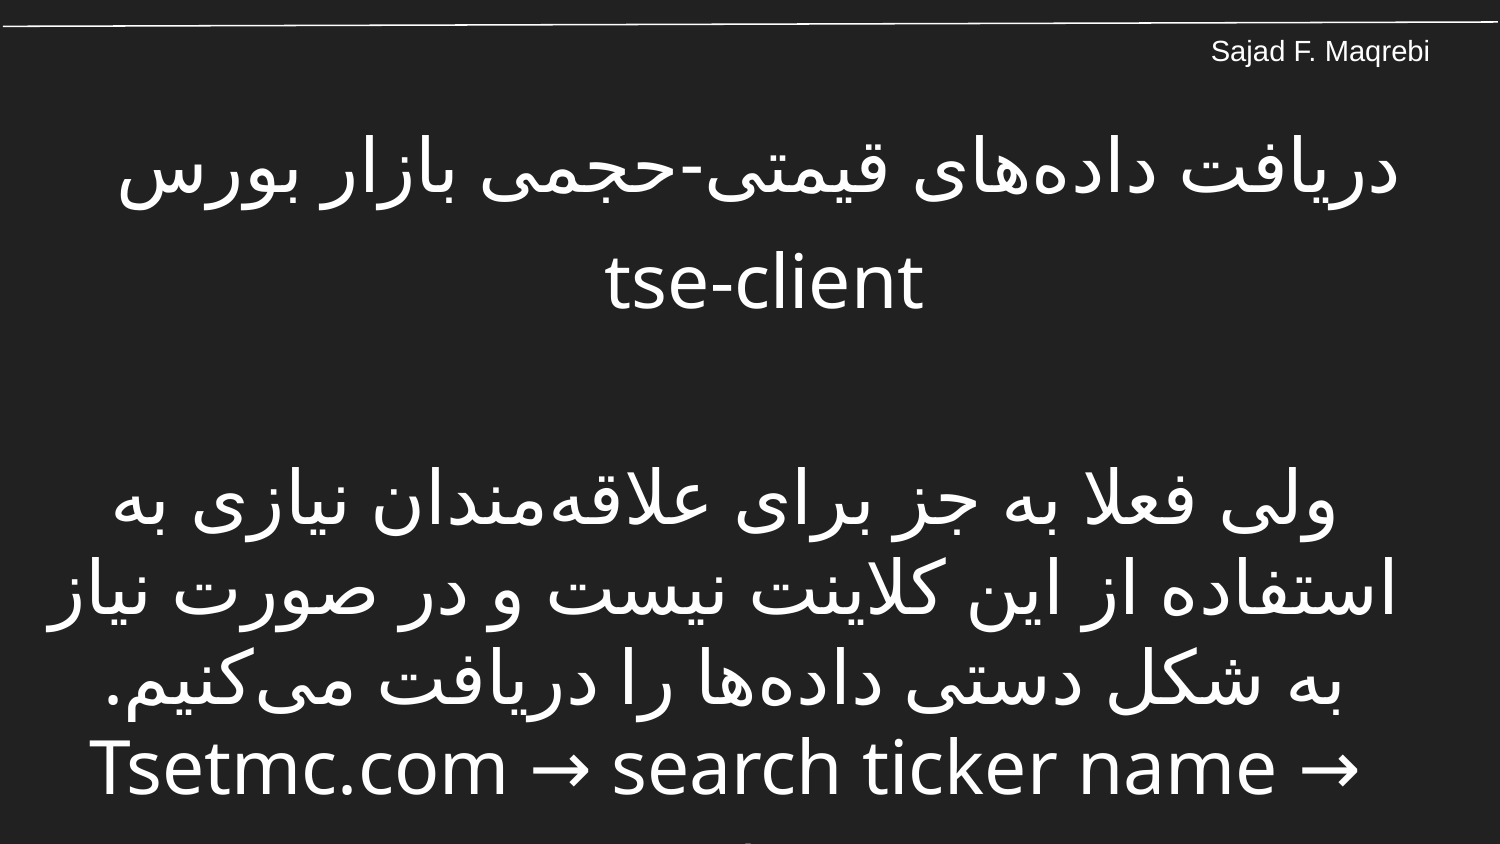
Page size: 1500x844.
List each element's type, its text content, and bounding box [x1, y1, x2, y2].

title tse-client [65, 218, 1464, 313]
title ولی فعلا به جز برای علاقه‌مندان نیازی به استفاده از این کلاینت نیست و در صورت نیاز به شکل دستی داده‌ها را دریافت می‌کنیم. Tsetmc.com → search ticker name → تهیه خروجی [26, 434, 1424, 529]
title دریافت داده‌های قیمتی-حجمی بازار بورس [60, 102, 1459, 197]
